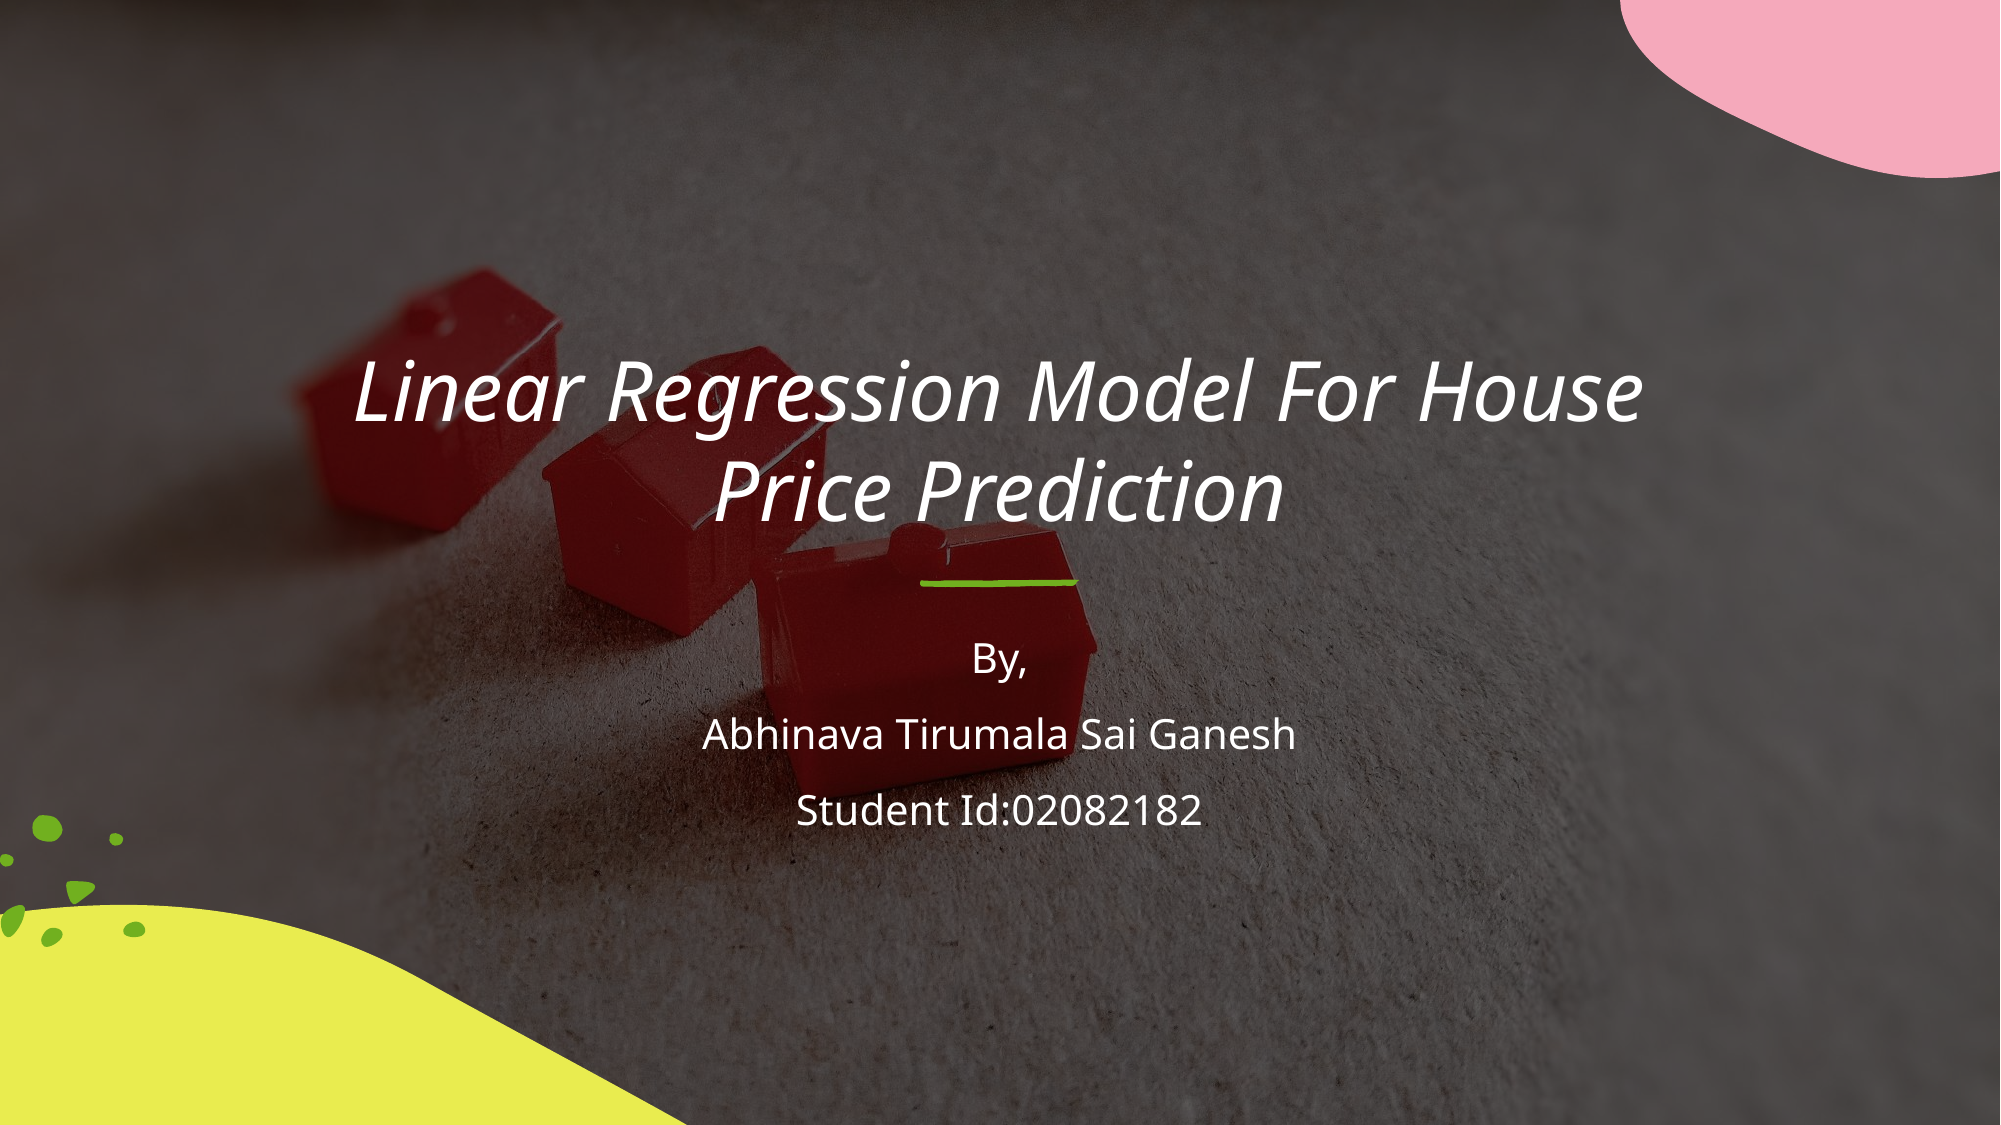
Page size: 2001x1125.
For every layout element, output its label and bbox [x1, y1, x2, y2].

text_box [0, 815, 146, 947]
picture [0, 0, 2000, 1125]
text_box [919, 579, 1080, 588]
